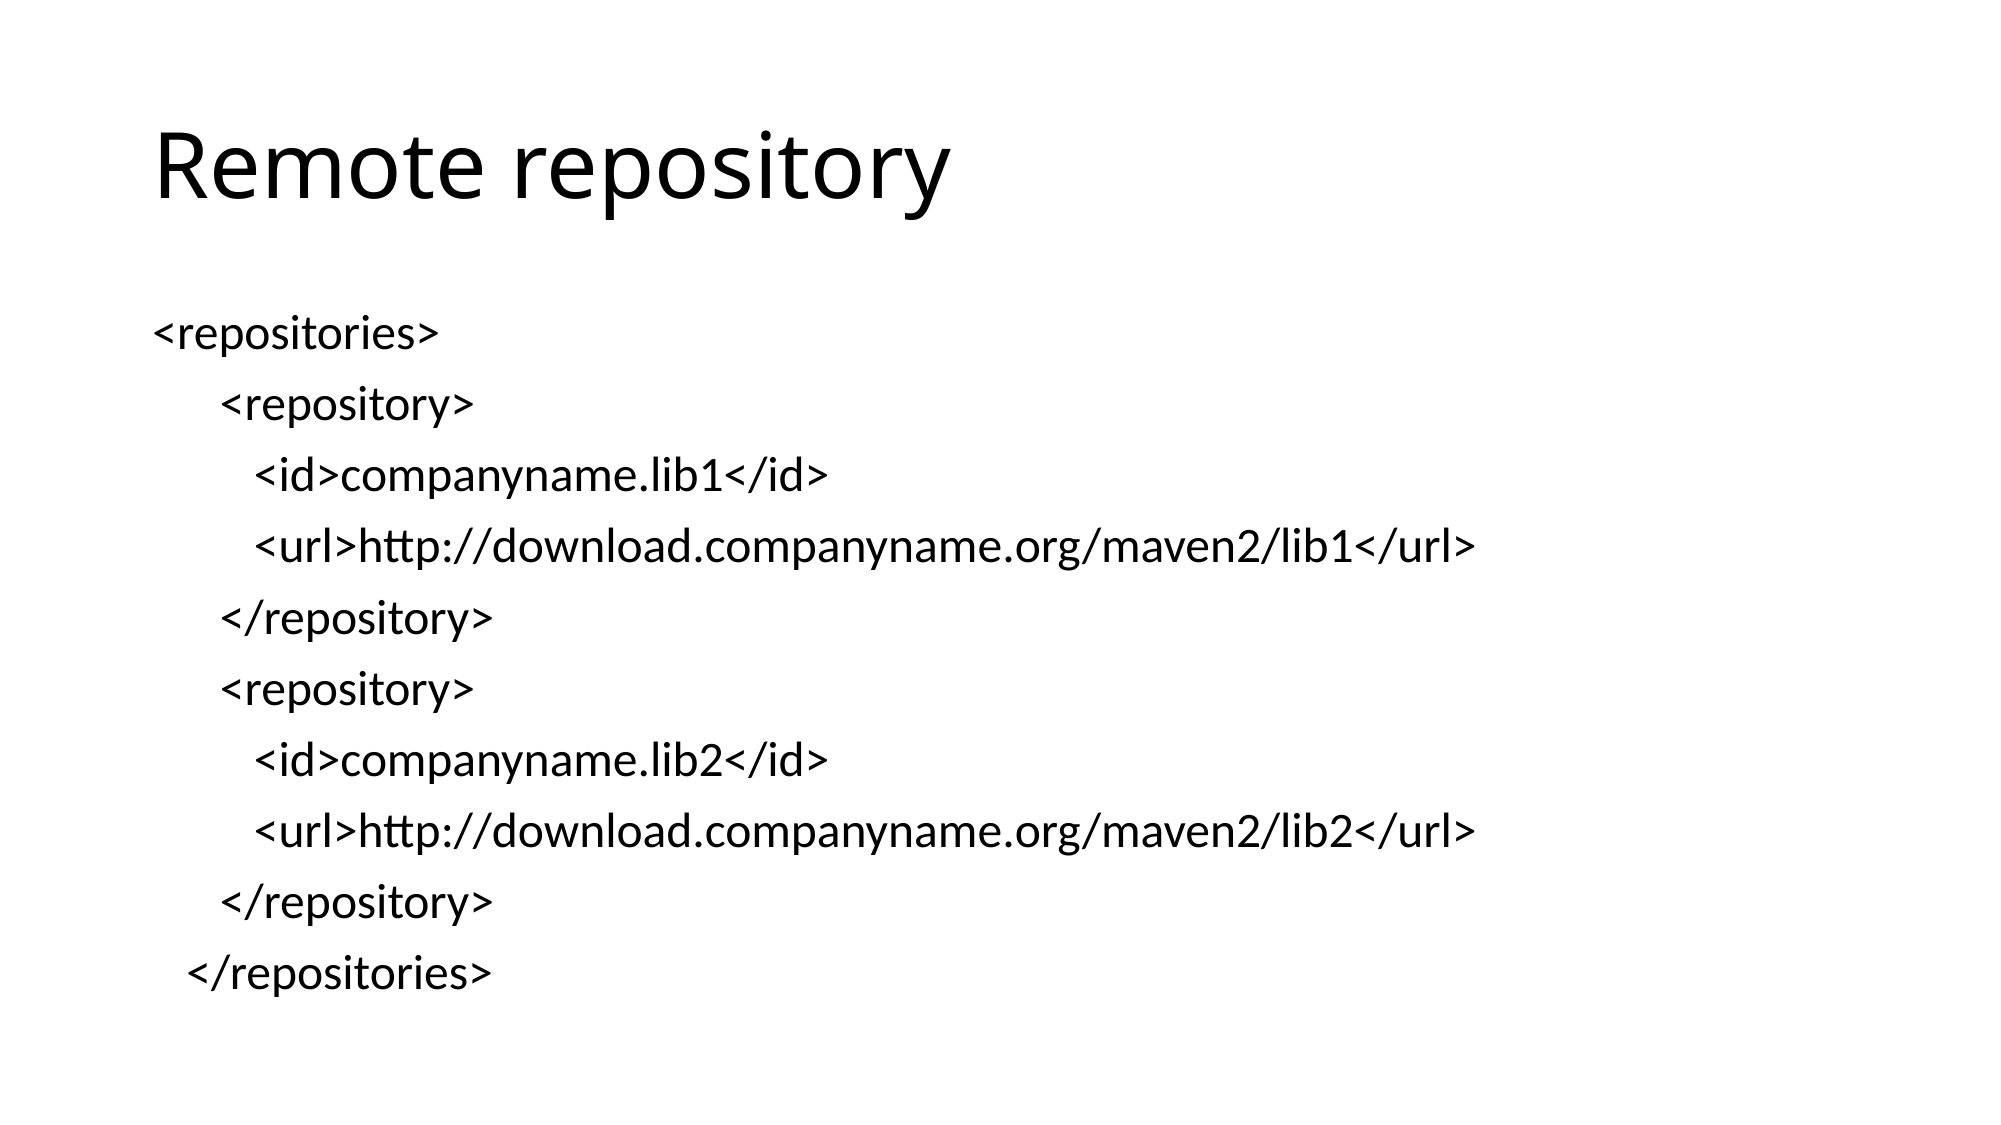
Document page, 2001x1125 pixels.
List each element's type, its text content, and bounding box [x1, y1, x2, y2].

list <repositories> <repository> <id>companyname.lib1</id> <url>http://download.companyname.org/maven2/lib1</url> </repository> <repository> <id>companyname.lib2</id> <url>http://download.companyname.org/maven2/lib2</url> </repository> </repositories> [137, 299, 1863, 1014]
title Remote repository [137, 59, 1863, 278]
